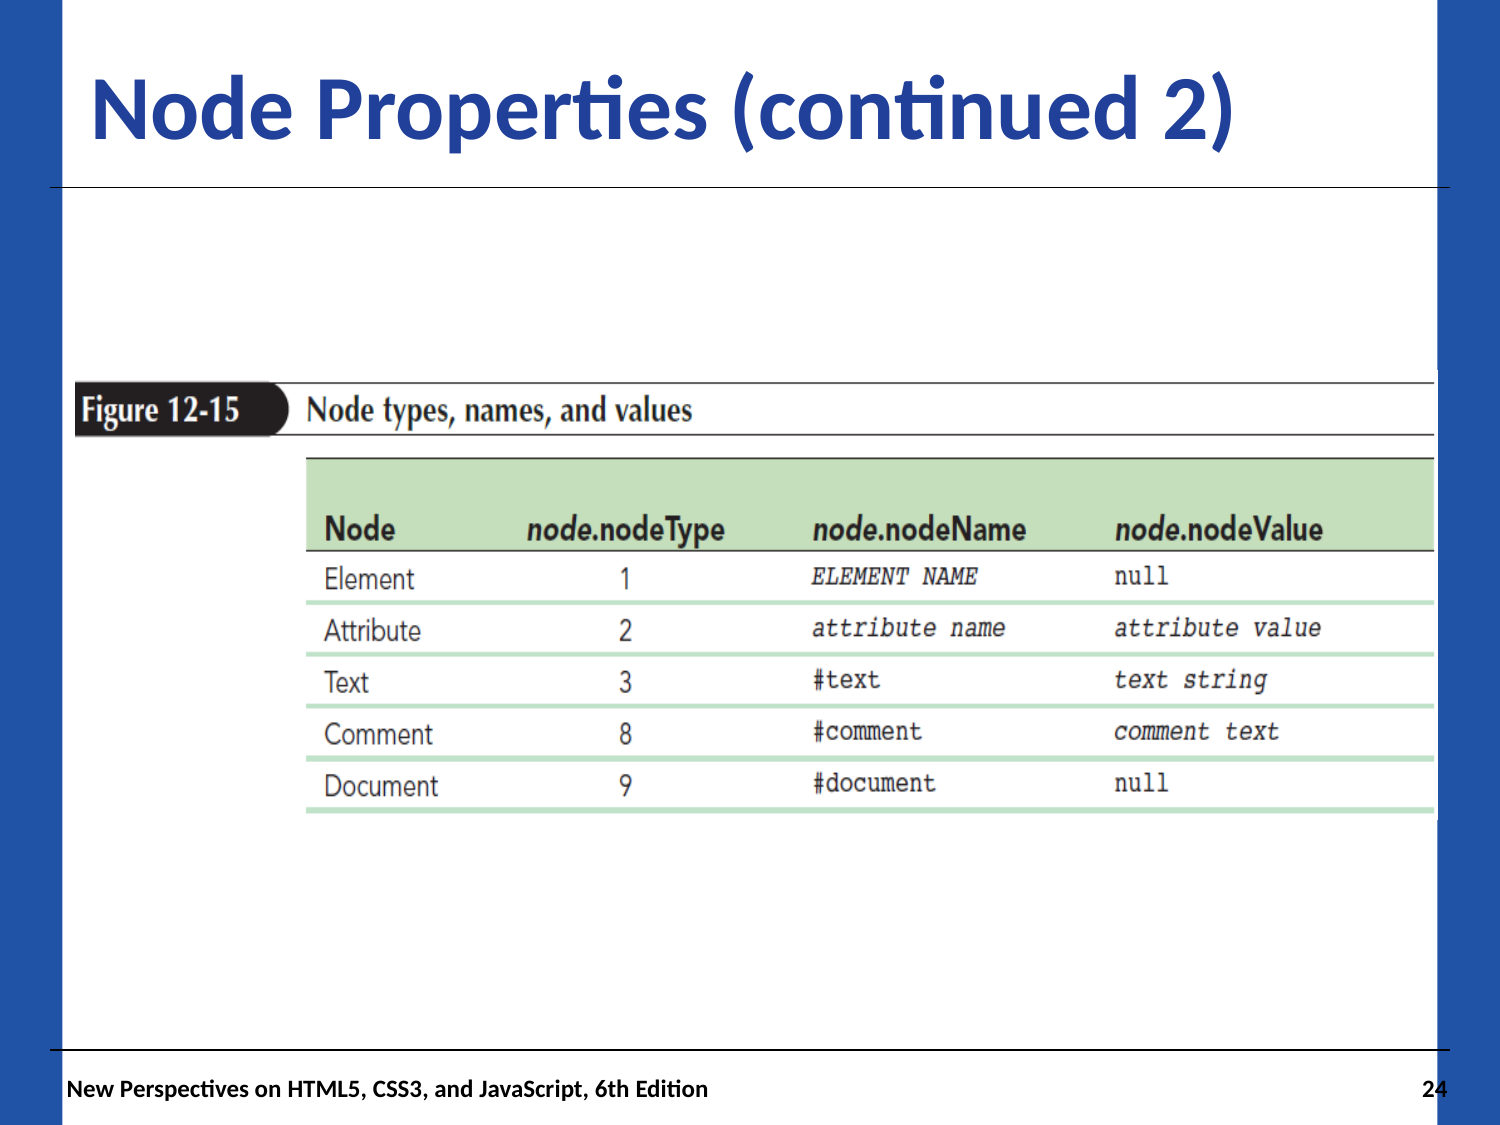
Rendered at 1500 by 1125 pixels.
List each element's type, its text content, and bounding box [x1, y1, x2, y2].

picture [74, 370, 1438, 820]
slide_number 24 [1374, 1050, 1463, 1125]
footer New Perspectives on HTML5, CSS3, and JavaScript, 6th Edition [0, 1050, 1350, 1125]
title Node Properties (continued 2) [74, 24, 1438, 181]
